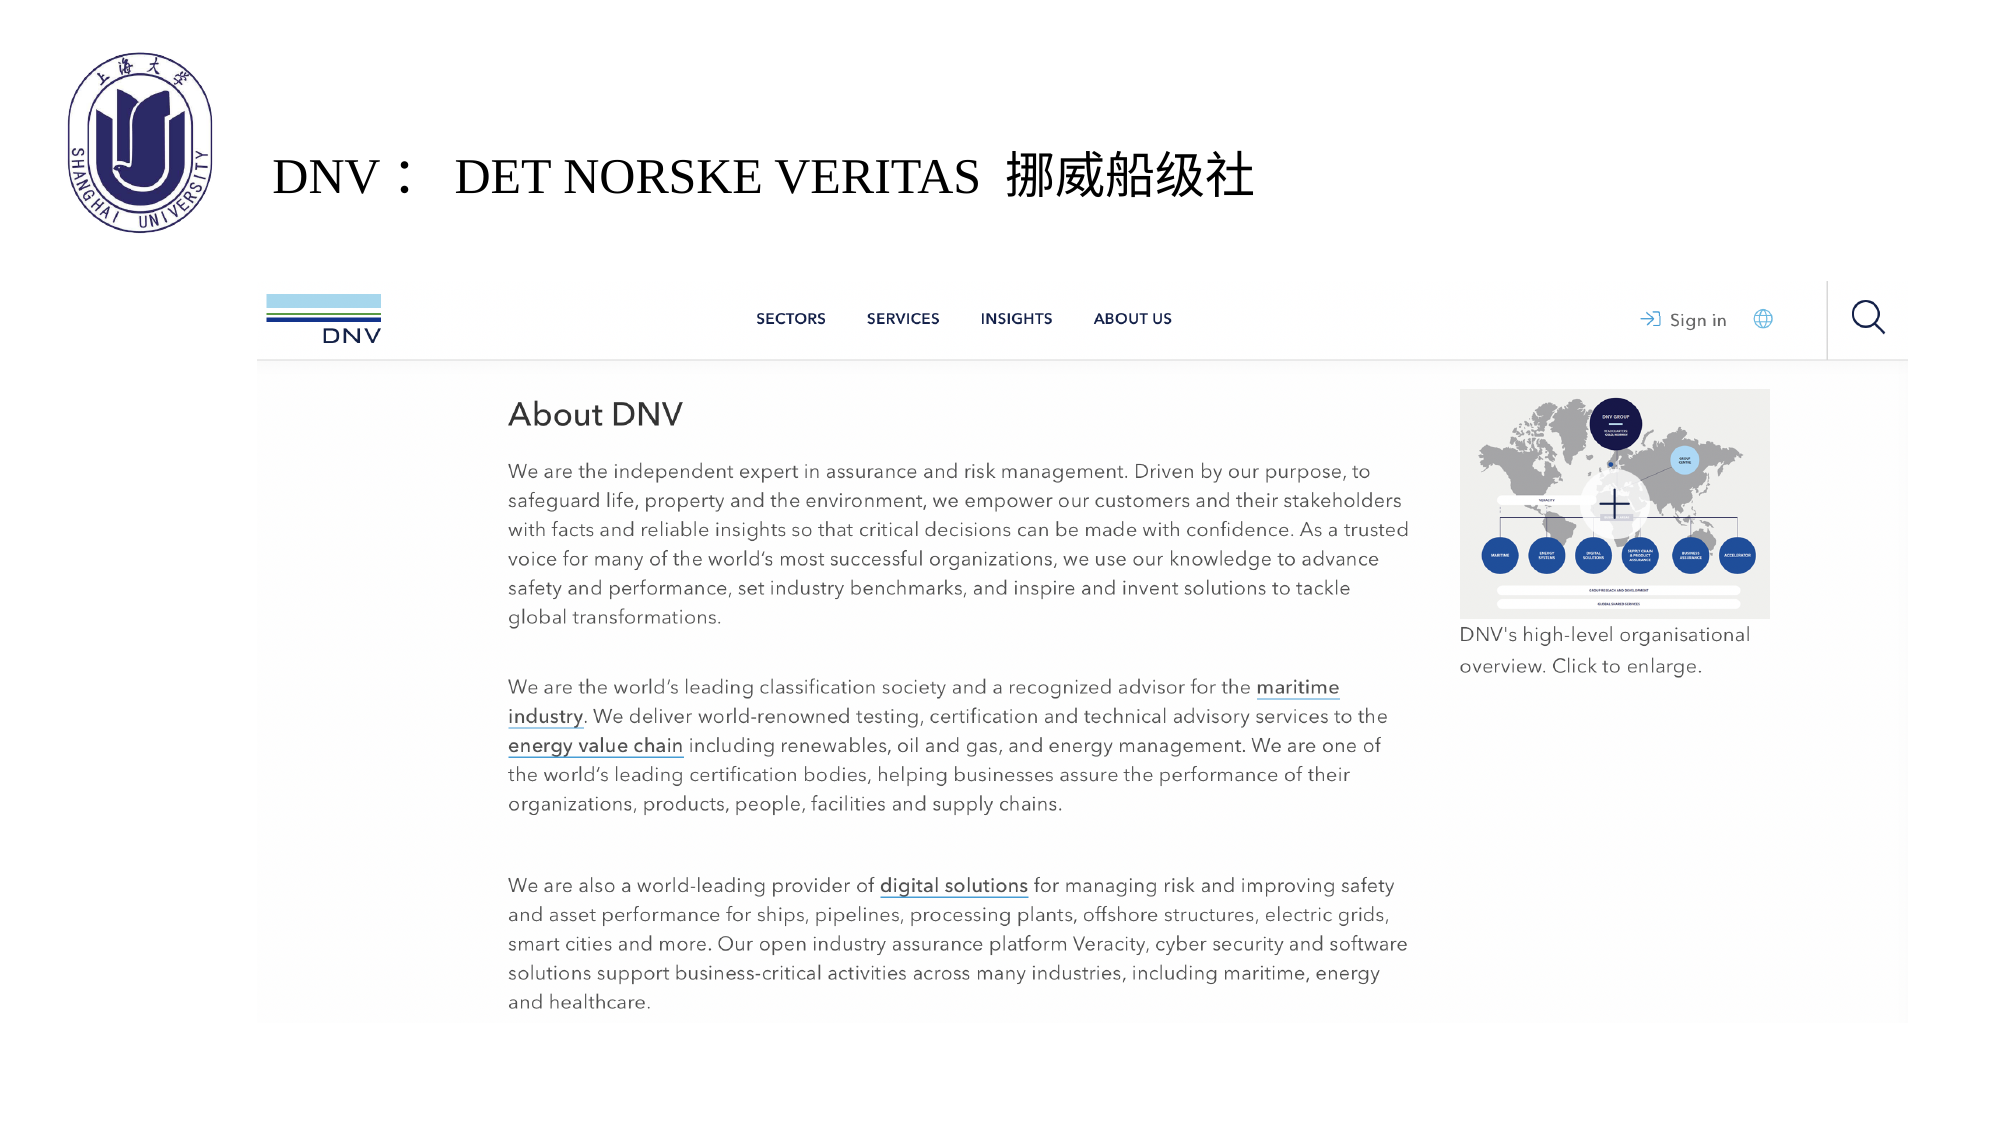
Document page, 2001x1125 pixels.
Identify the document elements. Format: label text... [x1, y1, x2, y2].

text_box DNV：DET NORSKE VERITAS 挪威船级社 [258, 136, 1373, 211]
picture [41, 34, 258, 251]
picture [257, 281, 1908, 1023]
